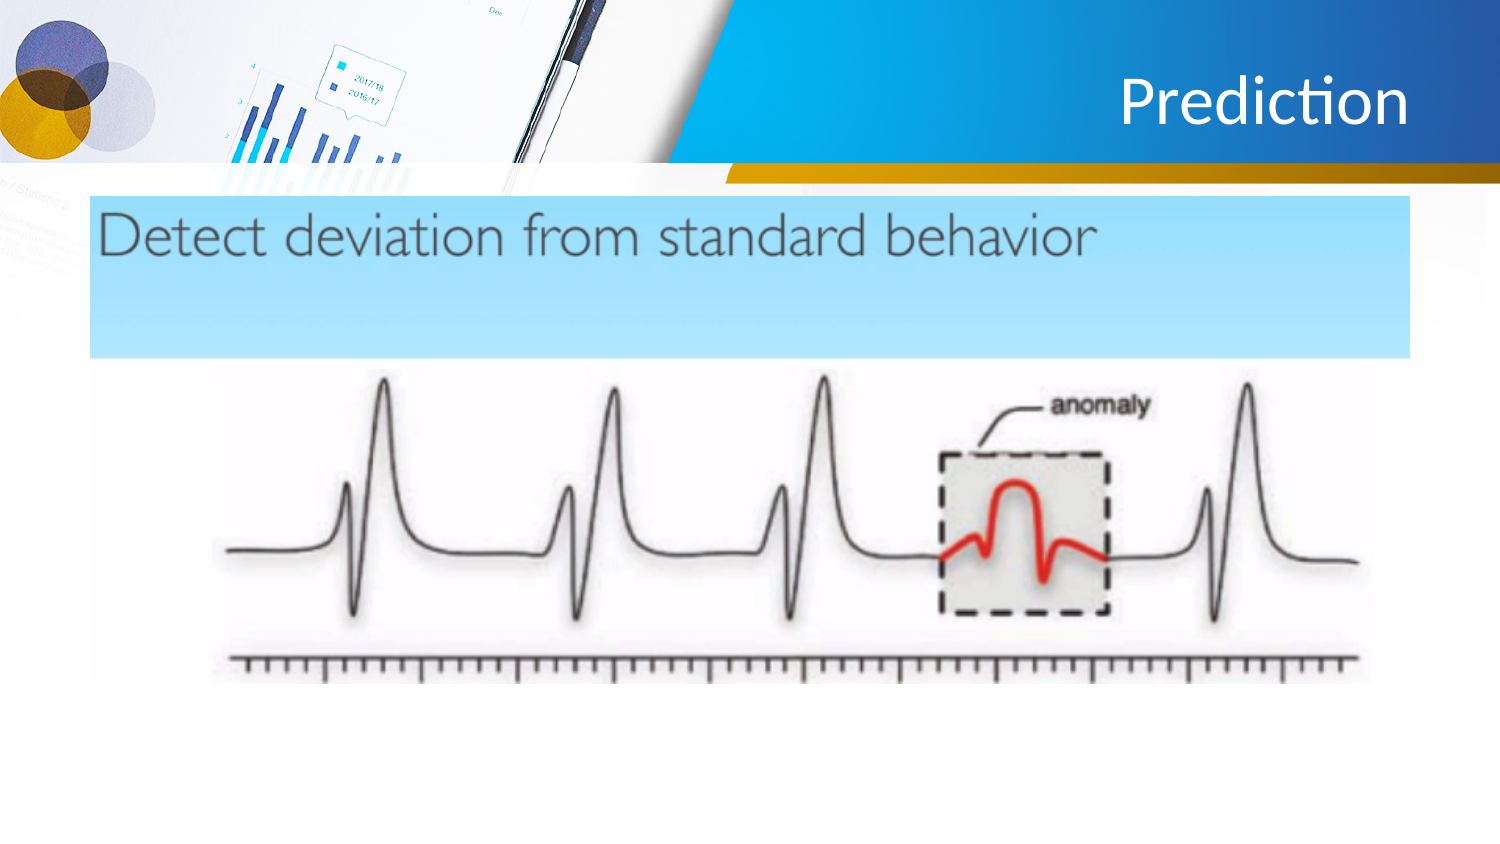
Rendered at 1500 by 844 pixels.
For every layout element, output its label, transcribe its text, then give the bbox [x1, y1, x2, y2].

picture [0, 0, 1500, 844]
title Prediction [73, 46, 1427, 147]
